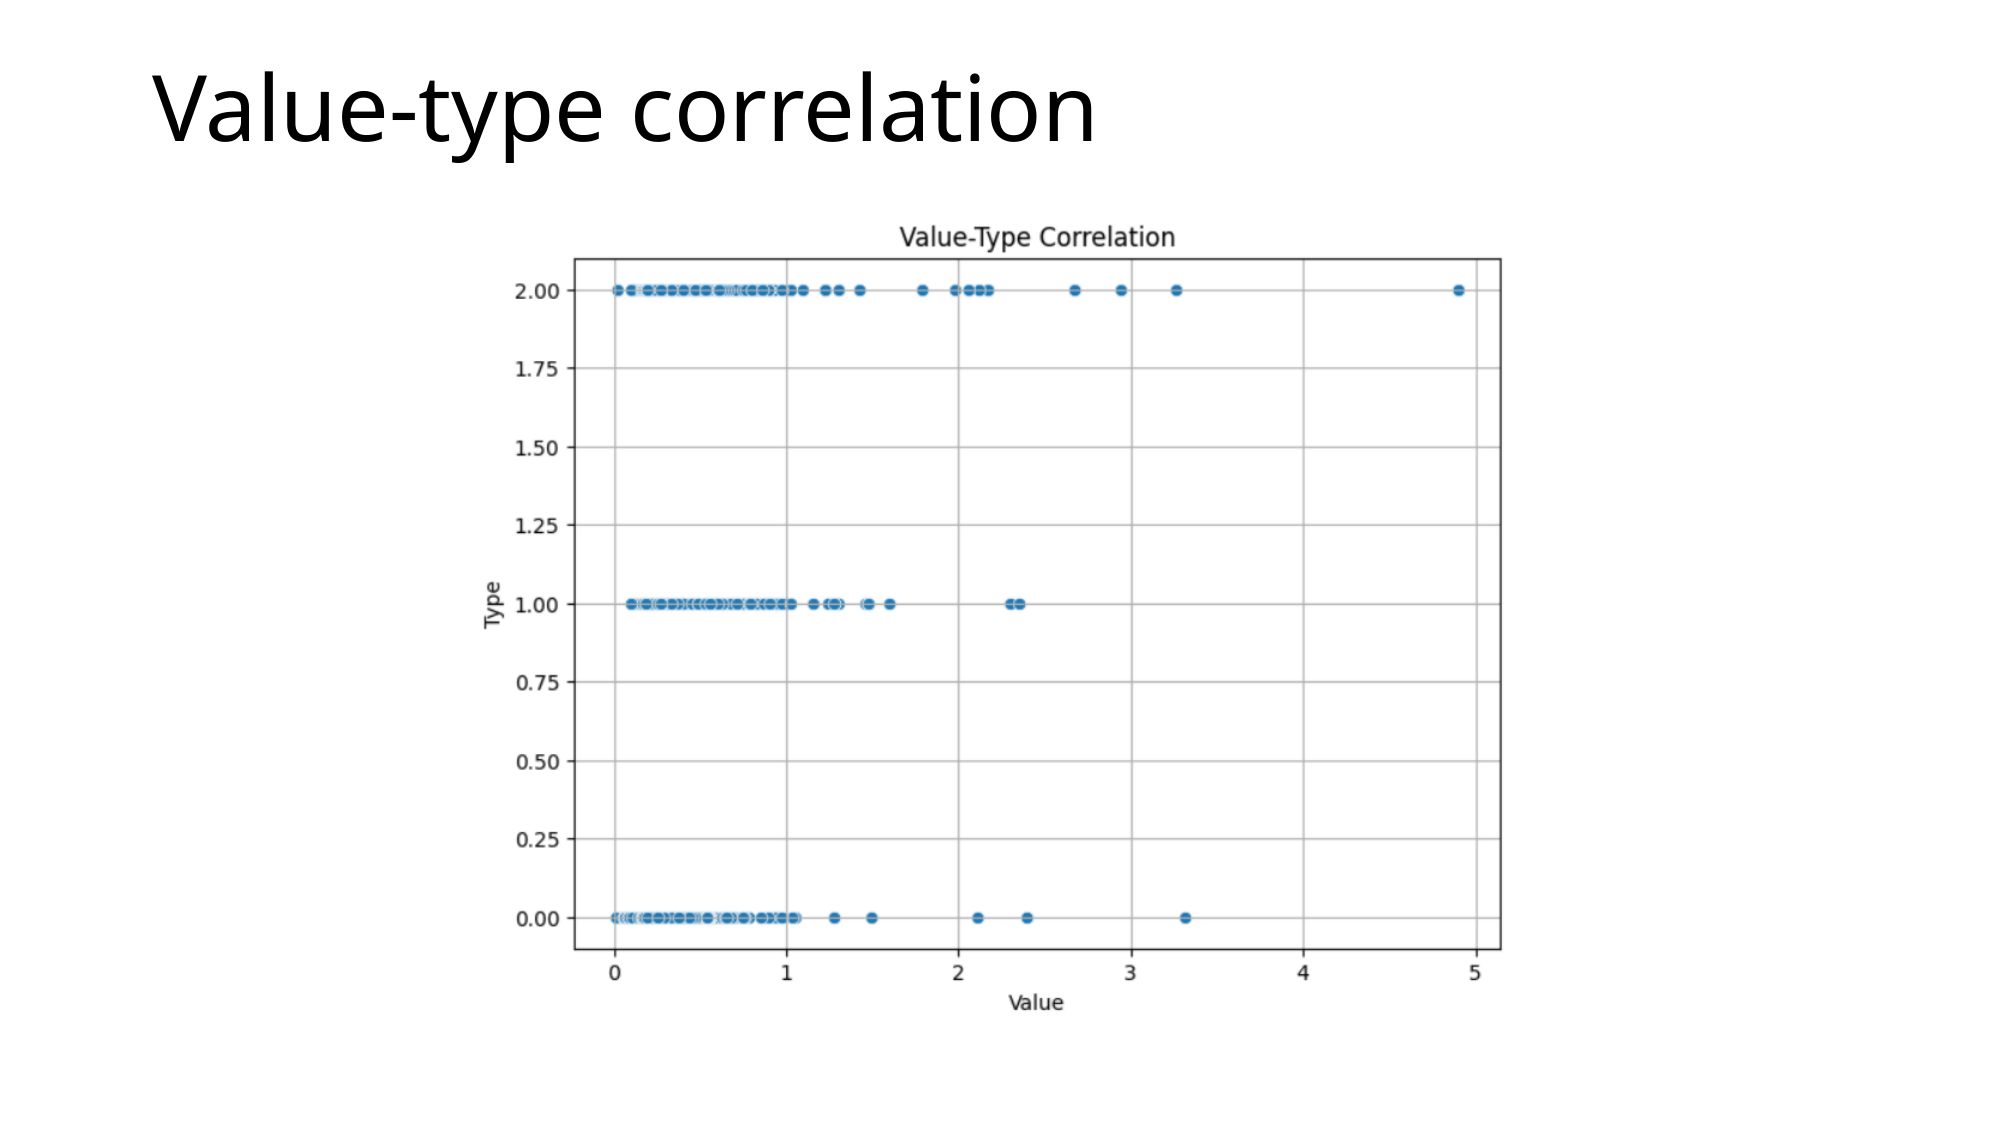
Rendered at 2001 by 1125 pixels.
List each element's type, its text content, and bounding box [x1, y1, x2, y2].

title Value-type correlation [137, 3, 1863, 221]
picture [472, 207, 1528, 1029]
